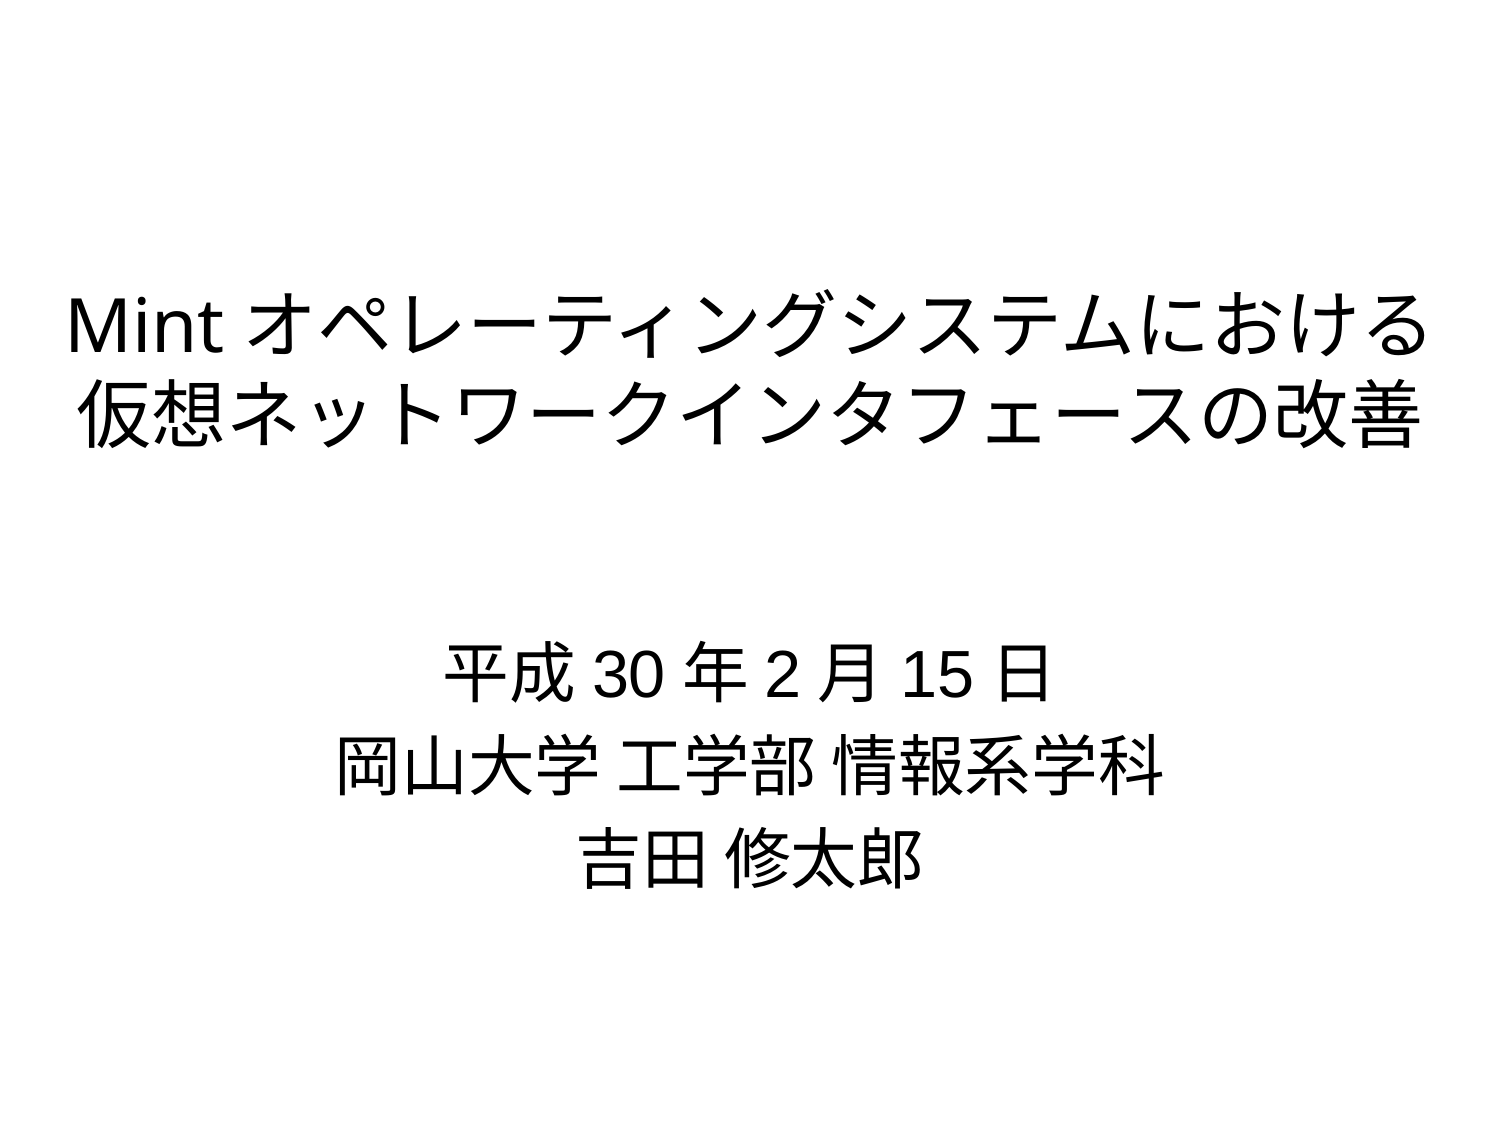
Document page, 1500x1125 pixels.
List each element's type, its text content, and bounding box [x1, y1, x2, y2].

text_box Mintオペレーティングシステムにおける 仮想ネットワークインタフェースの改善 [0, 270, 1500, 466]
subtitle 平成30年2月15日 岡山大学 工学部 情報系学科 吉田 修太郎 [0, 632, 1500, 910]
